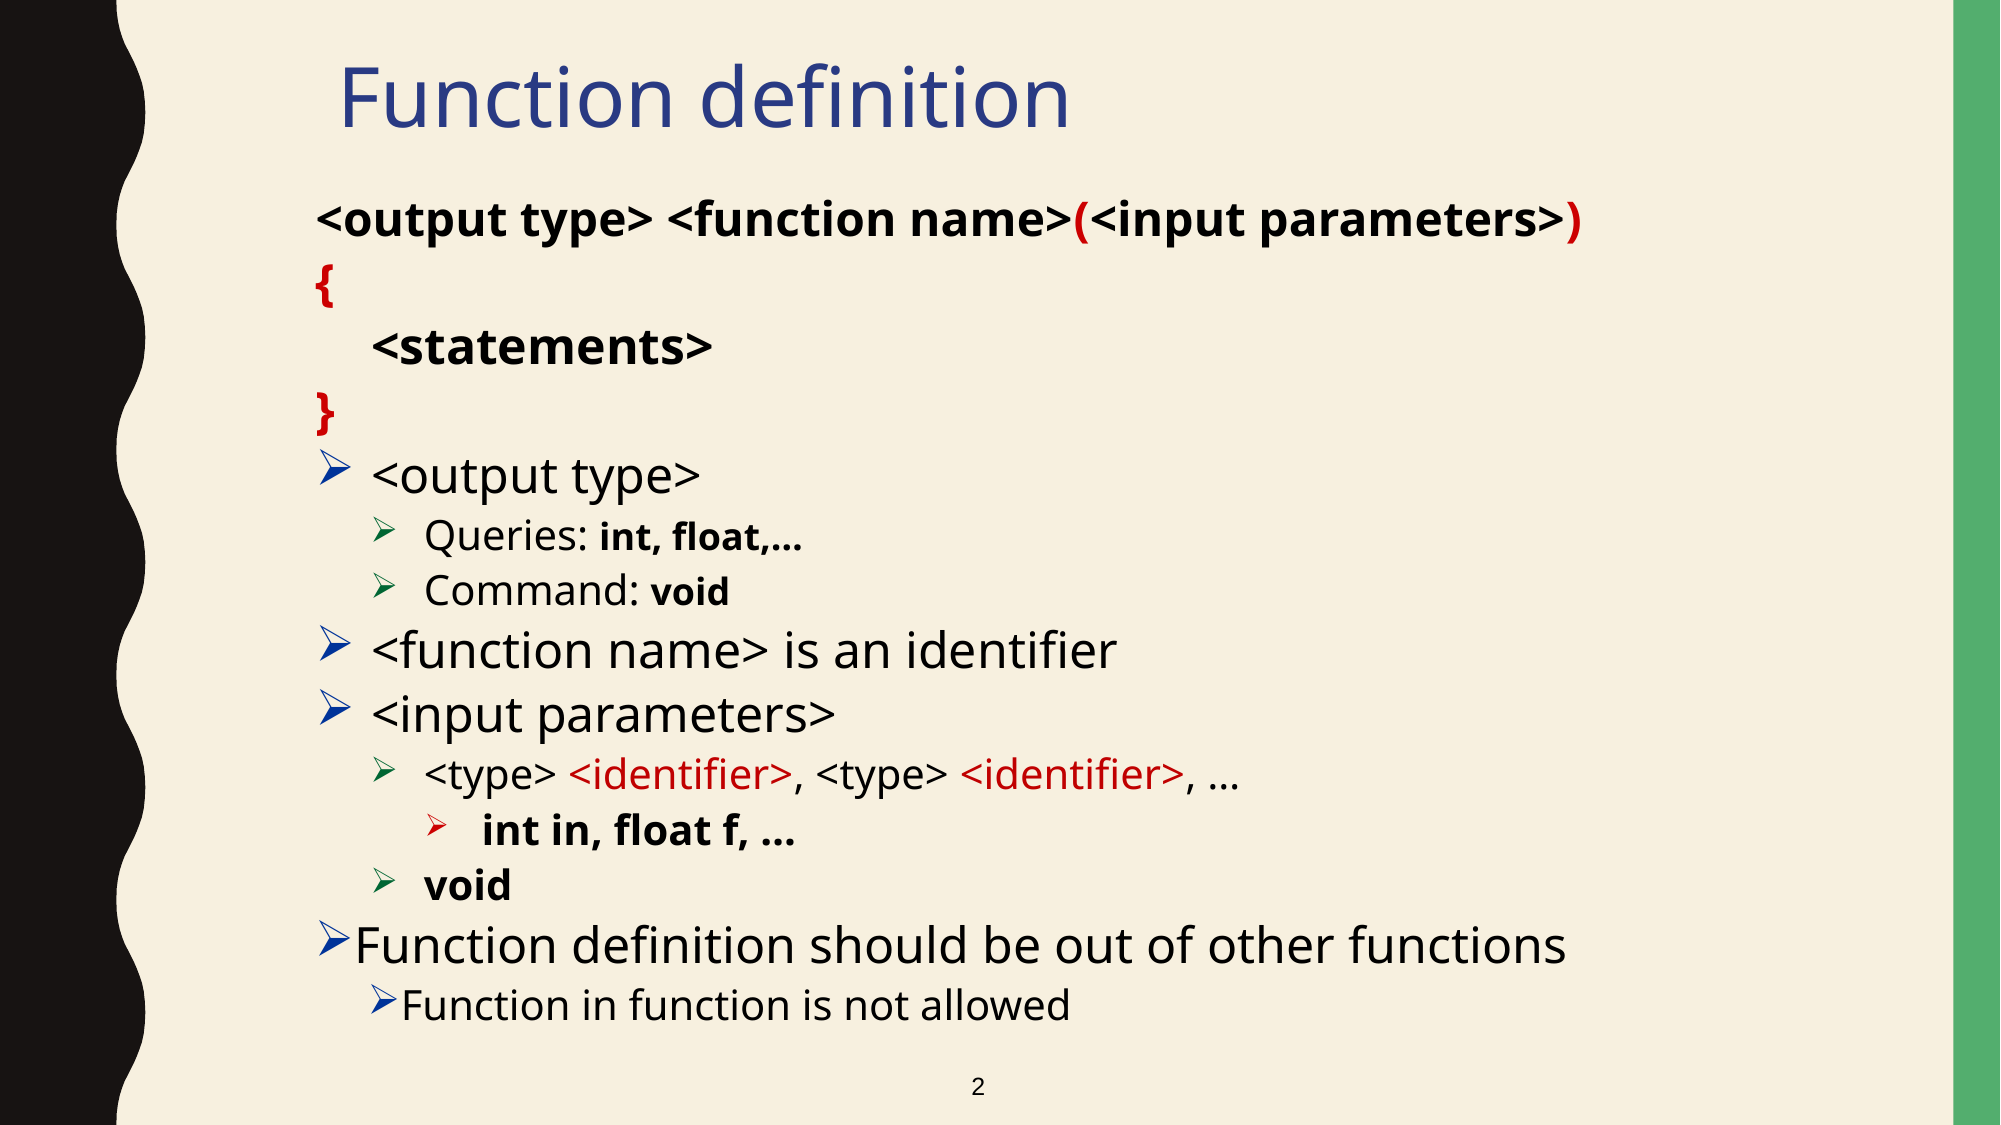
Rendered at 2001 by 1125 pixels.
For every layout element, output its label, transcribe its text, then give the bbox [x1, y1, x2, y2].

text_box 2 [900, 1076, 1000, 1103]
text_box Function definition [323, 26, 1675, 152]
text_box <output type> <function name>(<input parameters>) { <statements> } <output type> Queries: int, float,… Command: void <function name> is an identifier <input parameters> <type> <identifier>, <type> <identifier>, … int in, float f, … void Function definition should be out of other functions Function in function is not allowed [300, 187, 1775, 1076]
